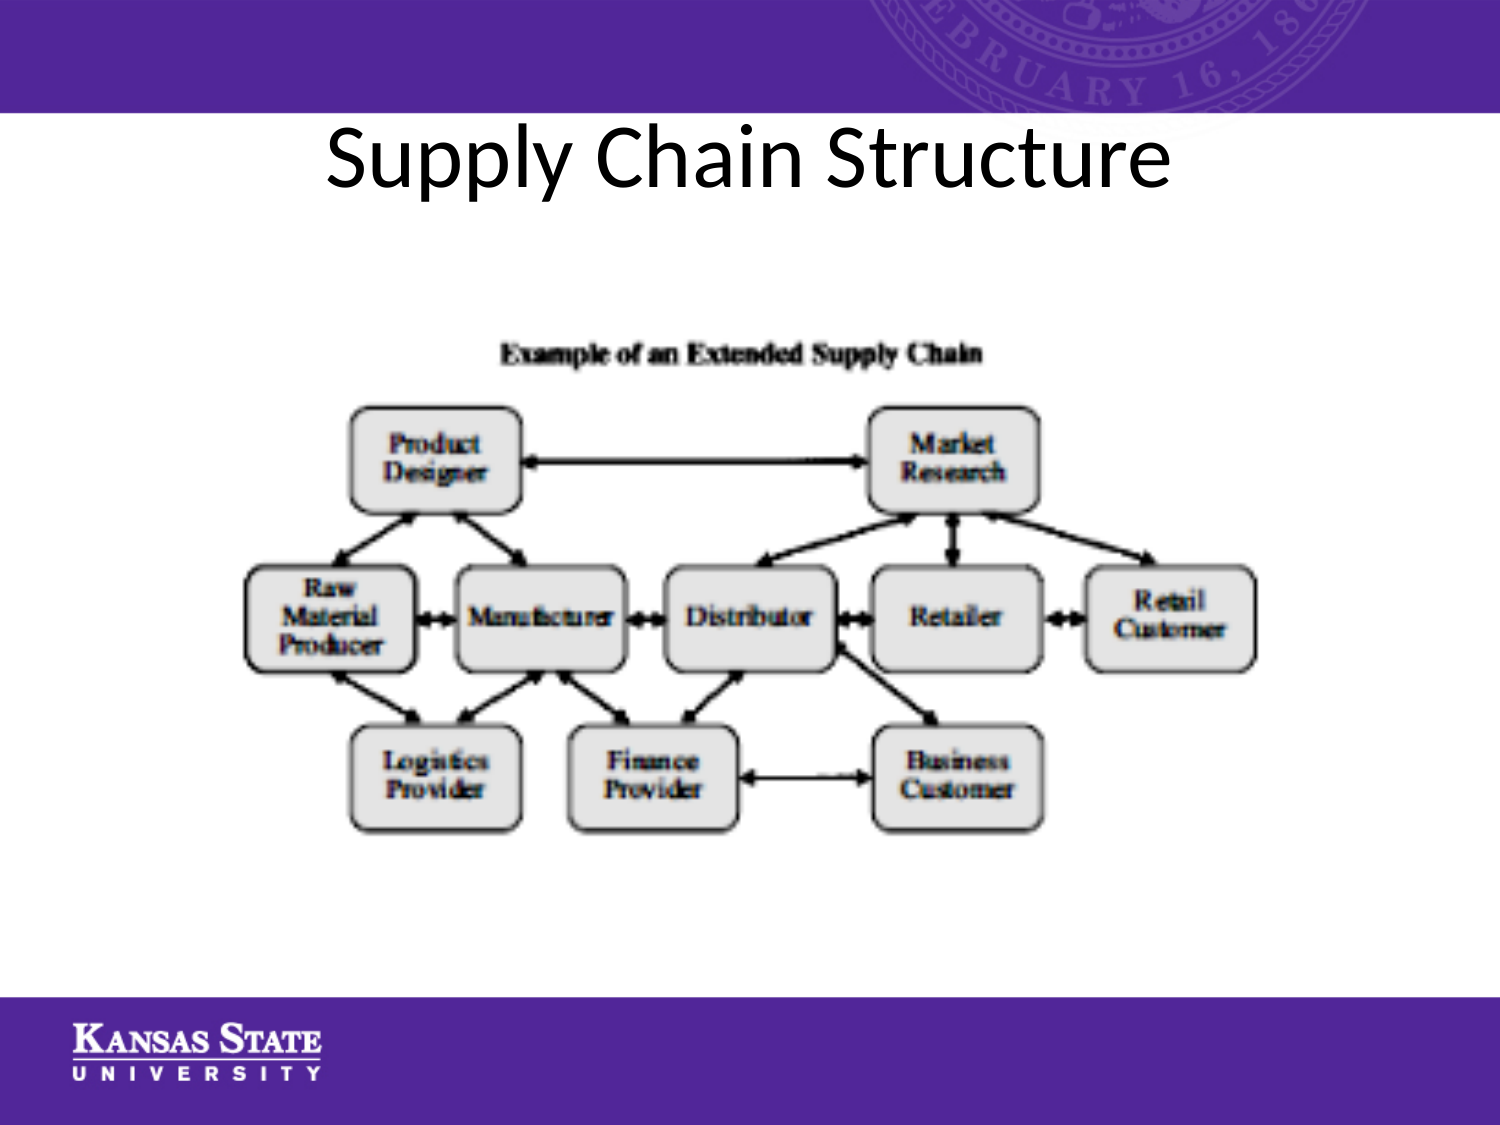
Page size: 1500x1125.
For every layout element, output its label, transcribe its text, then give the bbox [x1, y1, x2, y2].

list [223, 307, 1277, 840]
title Supply Chain Structure [75, 57, 1425, 245]
picture [0, 0, 1500, 1125]
